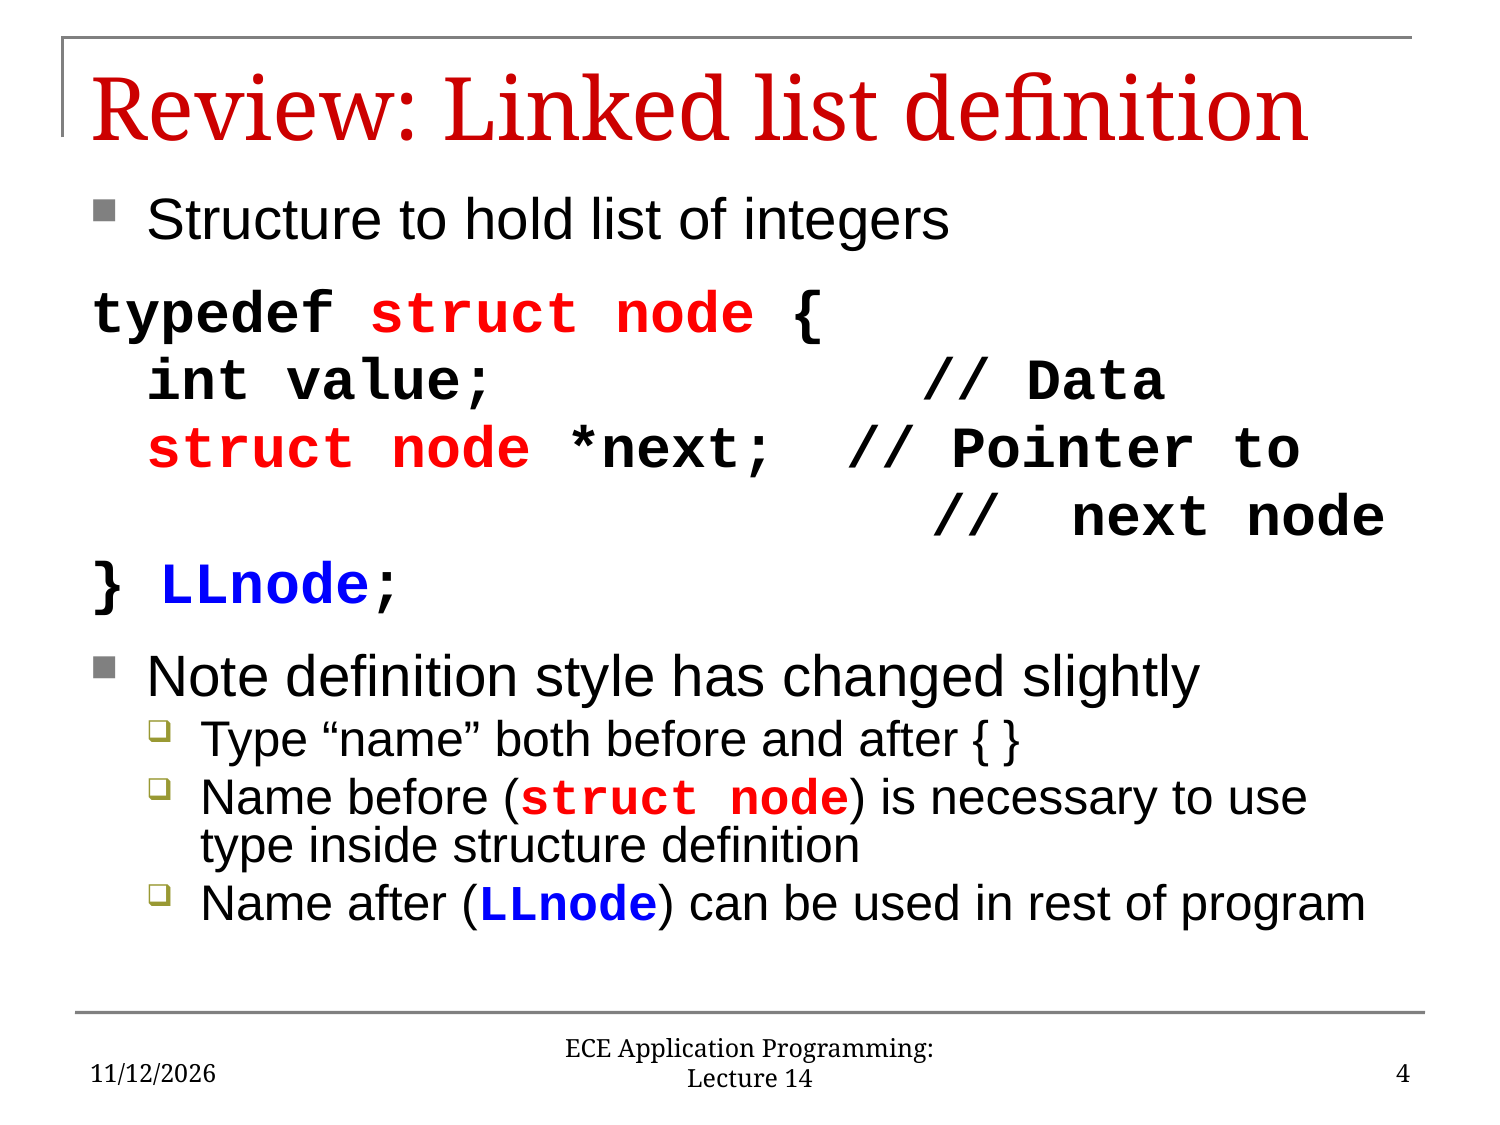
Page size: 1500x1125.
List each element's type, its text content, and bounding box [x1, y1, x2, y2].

title Review: Linked list definition [75, 45, 1425, 163]
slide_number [74, 1023, 426, 1100]
footer ECE Application Programming: Lecture 14 [512, 1024, 988, 1101]
list Structure to hold list of integers typedef struct node { int value; // Data struct node *next; // Pointer to // next node } LLnode; Note definition style has changed slightly Type “name” both before and after { } Name before (struct node) is necessary to use type inside structure definition Name after (LLnode) can be used in rest of program [75, 187, 1425, 1006]
slide_number 4 [1074, 1023, 1426, 1100]
